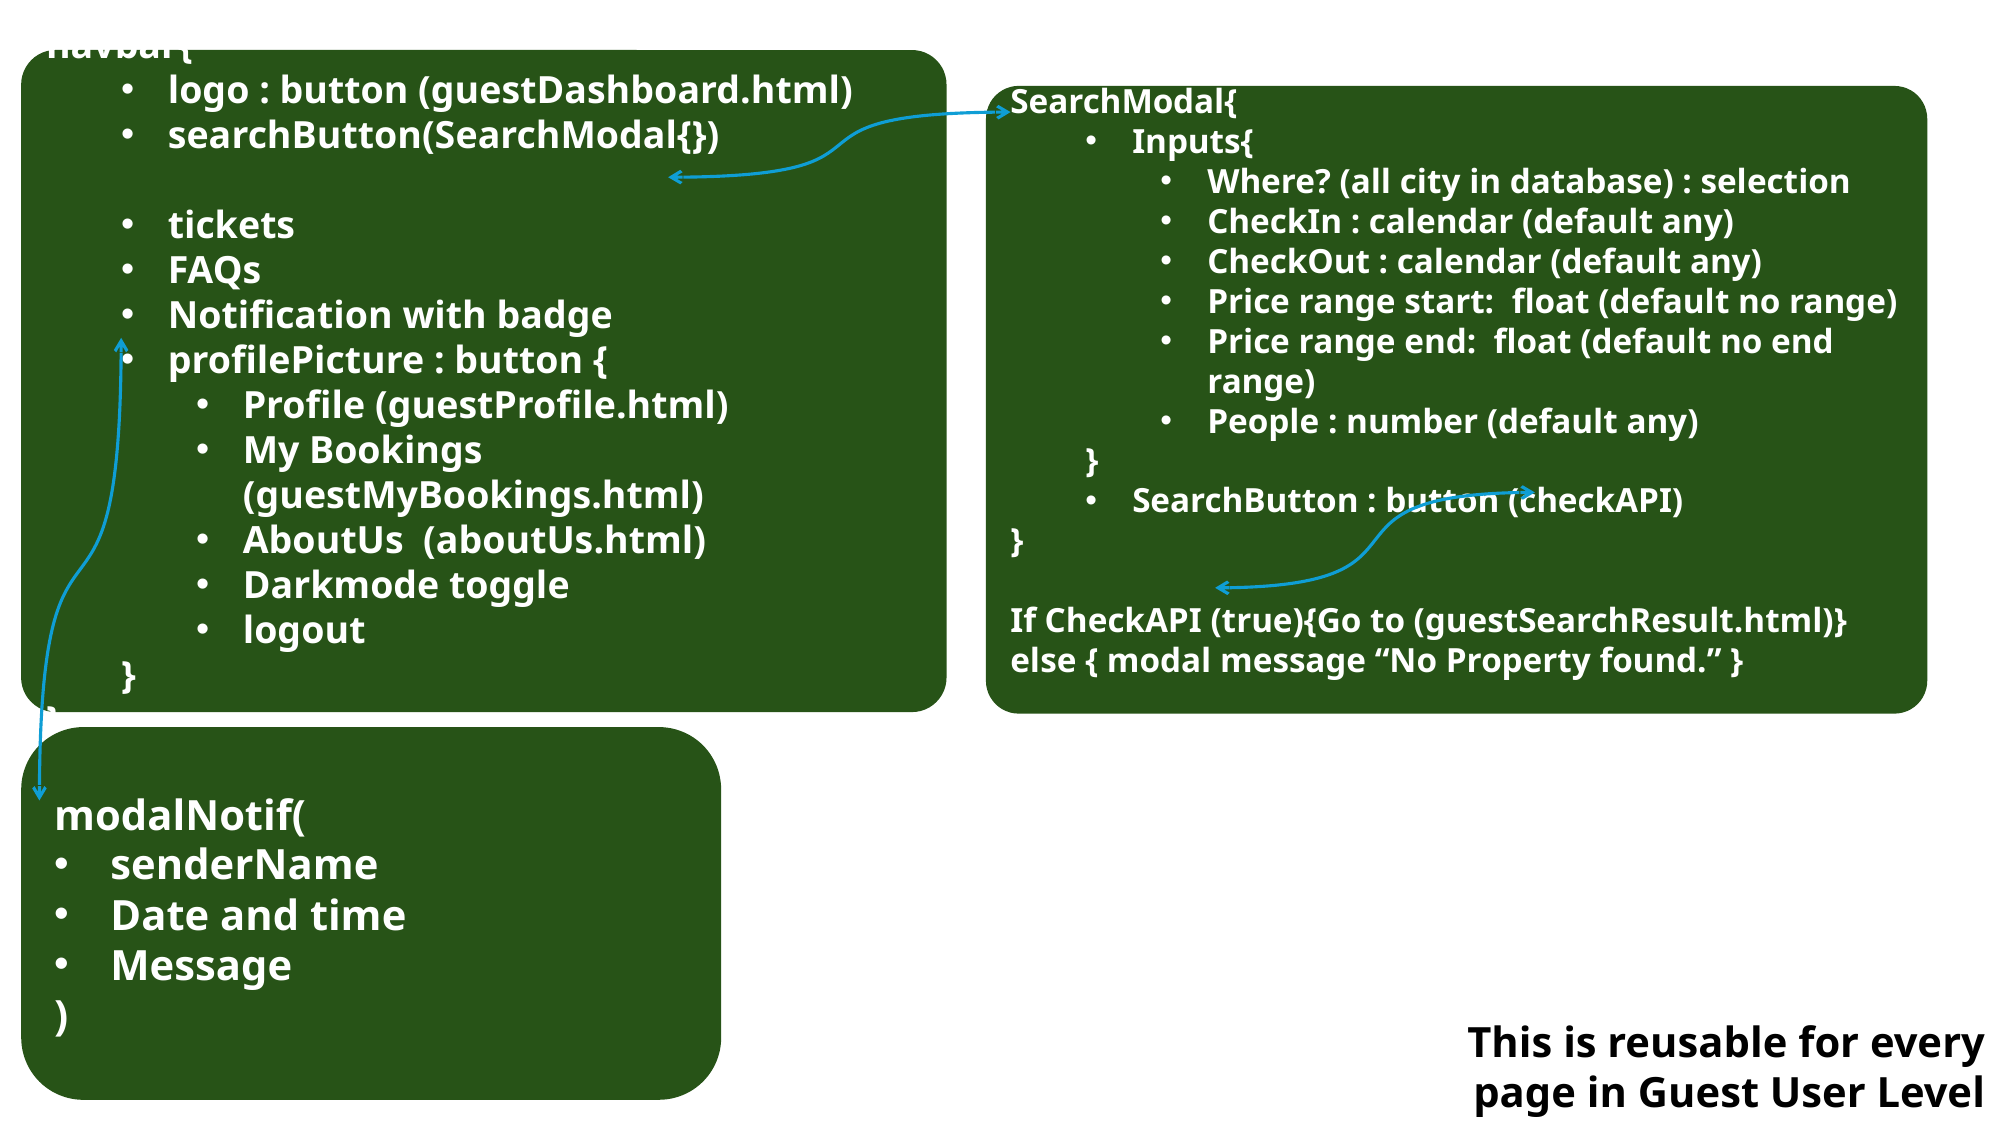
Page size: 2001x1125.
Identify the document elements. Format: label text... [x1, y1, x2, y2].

text_box SearchModal{ Inputs{ Where? (all city in database) : selection CheckIn : calendar (default any) CheckOut : calendar (default any) Price range start: float (default no range) Price range end: float (default no end range) People : number (default any) } SearchButton : button (checkAPI) } If CheckAPI (true){Go to (guestSearchResult.html)} else { modal message “No Property found.” } [984, 84, 1929, 716]
text_box This is reusable for every page in Guest User Level [1397, 1008, 2000, 1124]
text_box modalNotif( senderName Date and time Message ) [19, 725, 723, 1102]
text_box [0, 527, 313, 611]
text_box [1214, 491, 1536, 589]
text_box navbar{ logo : button (guestDashboard.html) searchButton(SearchModal{}) tickets FAQs Notification with badge profilePicture : button { Profile (guestProfile.html) My Bookings (guestMyBookings.html) AboutUs (aboutUs.html) Darkmode toggle logout } } [19, 48, 949, 714]
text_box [667, 111, 1012, 178]
